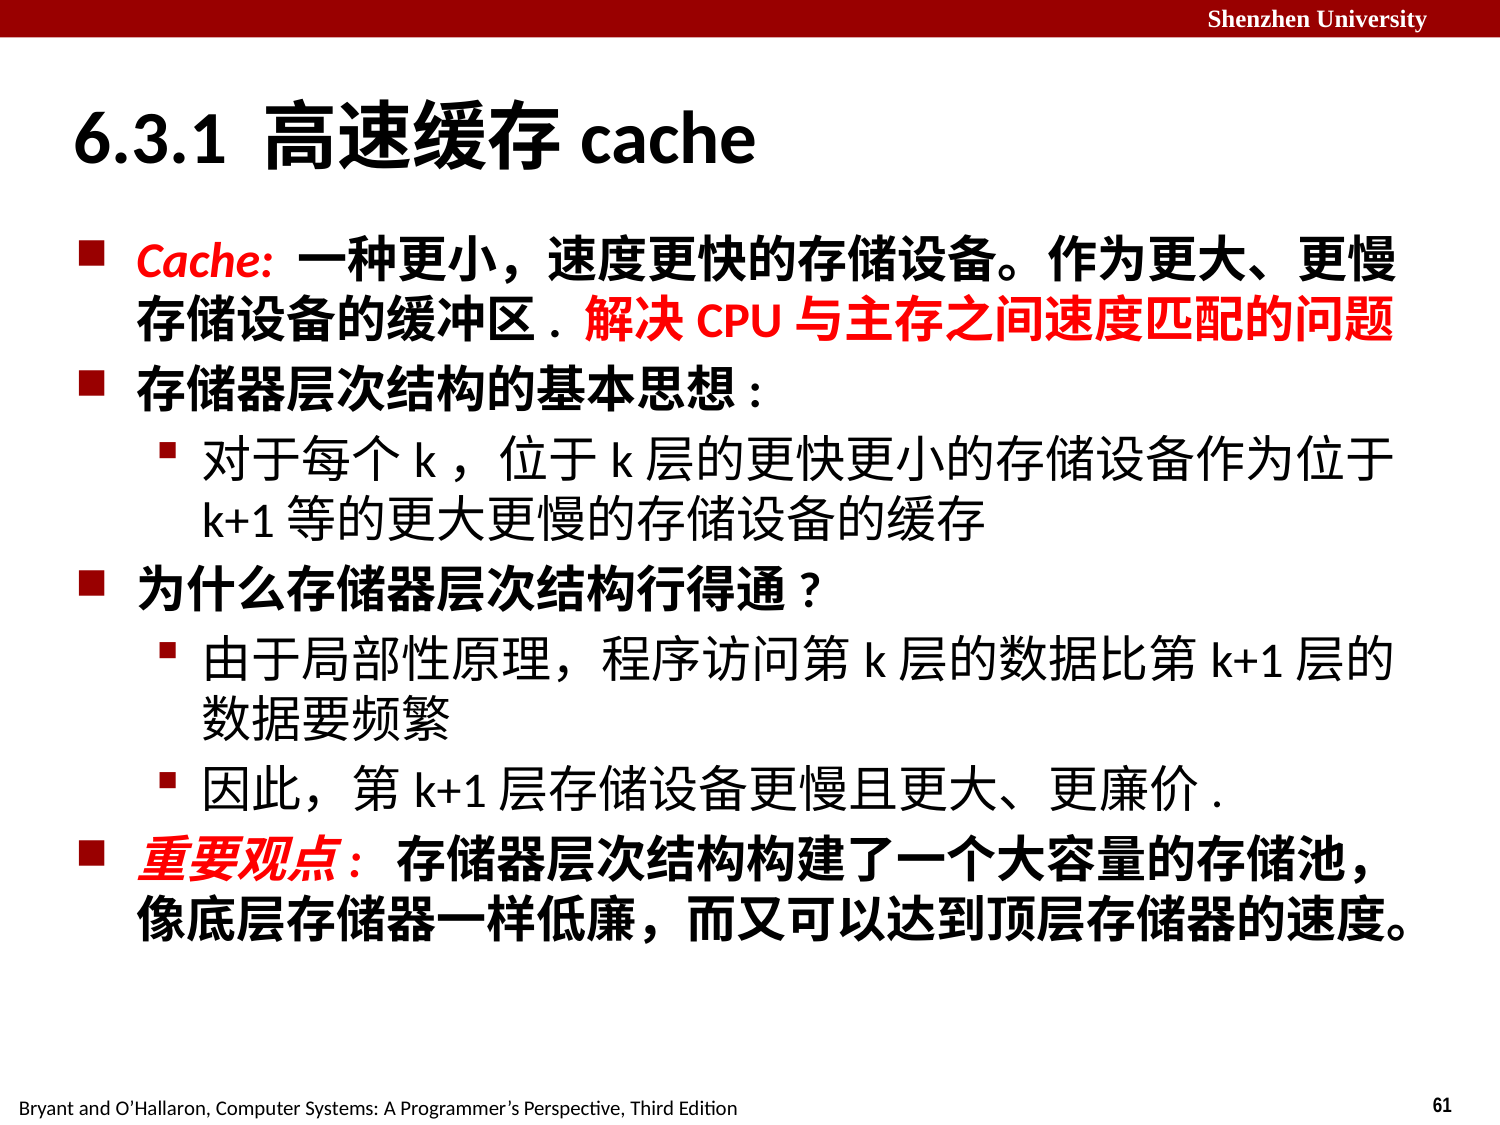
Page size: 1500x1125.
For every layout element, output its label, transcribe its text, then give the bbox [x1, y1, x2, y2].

title 6.3.1 高速缓存cache [58, 71, 1304, 197]
list Cache: 一种更小，速度更快的存储设备。作为更大、更慢存储设备的缓冲区. 解决CPU与主存之间速度匹配的问题 存储器层次结构的基本思想: 对于每个k，位于k层的更快更小的存储设备作为位于k+1等的更大更慢的存储设备的缓存 为什么存储器层次结构行得通? 由于局部性原理，程序访问第k层的数据比第k+1层的数据要频繁 因此，第k+1层存储设备更慢且更大、更廉价. 重要观点: 存储器层次结构构建了一个大容量的存储池，像底层存储器一样低廉，而又可以达到顶层存储器的速度。 [65, 220, 1450, 1063]
